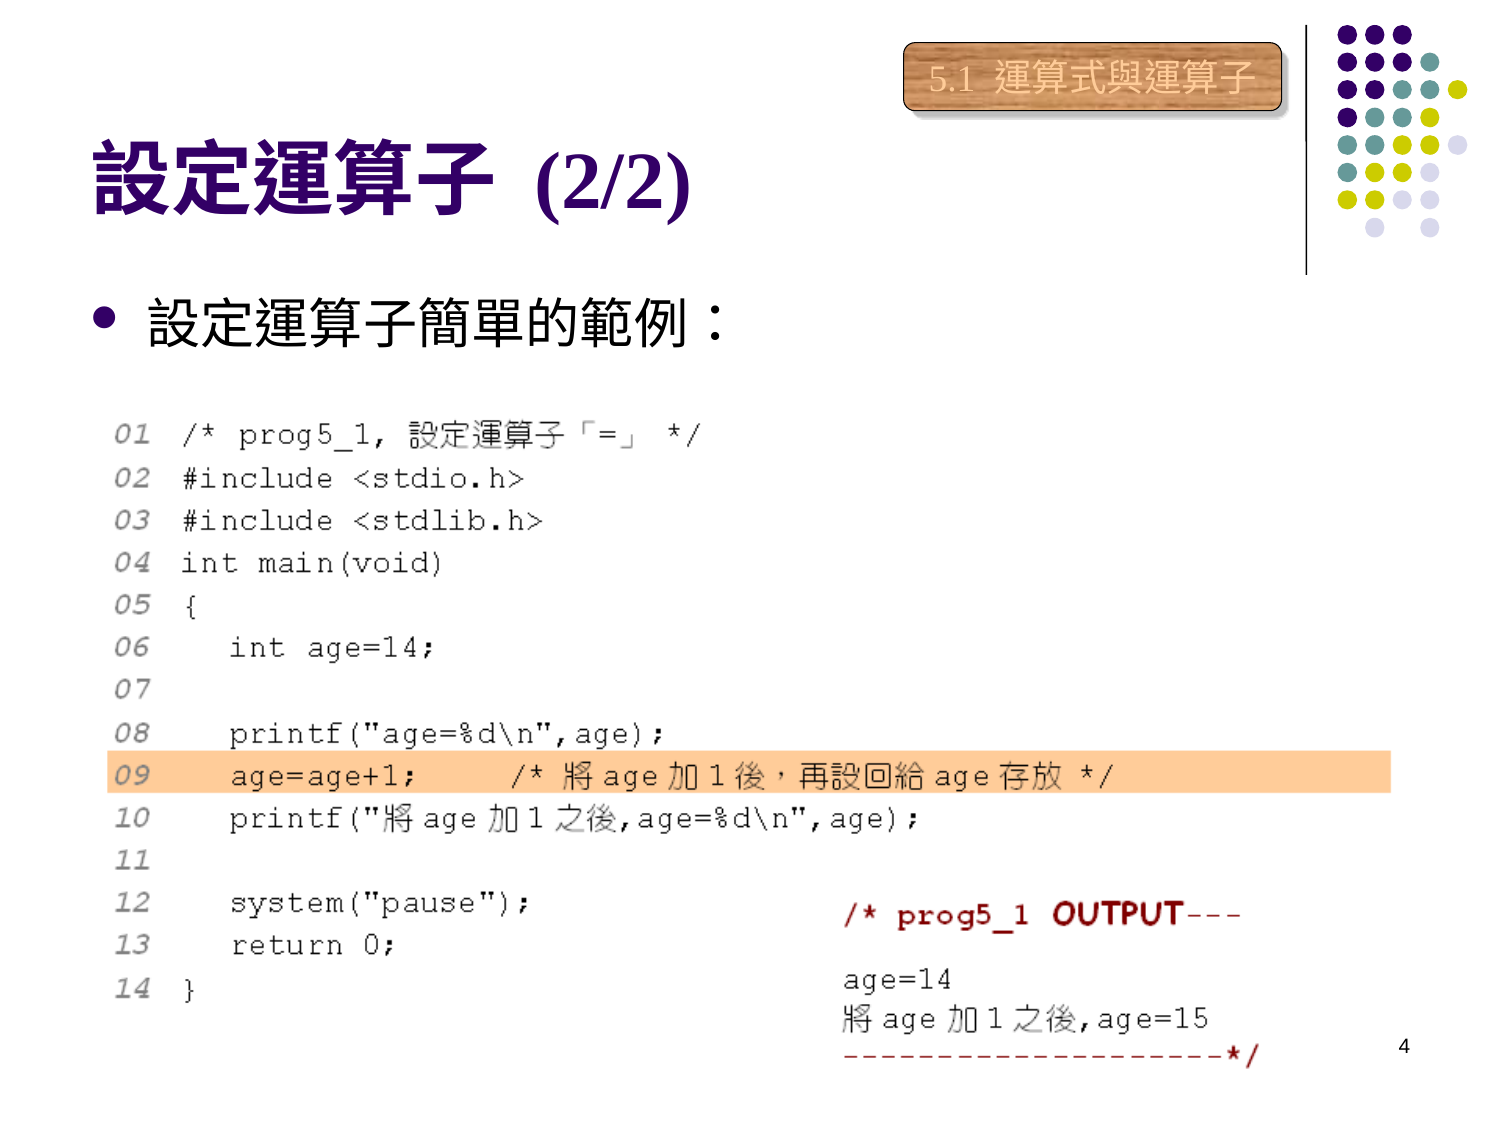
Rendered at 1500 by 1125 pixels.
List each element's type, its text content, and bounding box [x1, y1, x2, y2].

text_box 5.1 運算式與運算子 [903, 42, 1282, 111]
title 設定運算子 (2/2) [75, 20, 1313, 233]
slide_number 4 [1074, 1024, 1426, 1101]
list 設定運算子簡單的範例： [75, 282, 1425, 380]
picture [105, 408, 1399, 1083]
